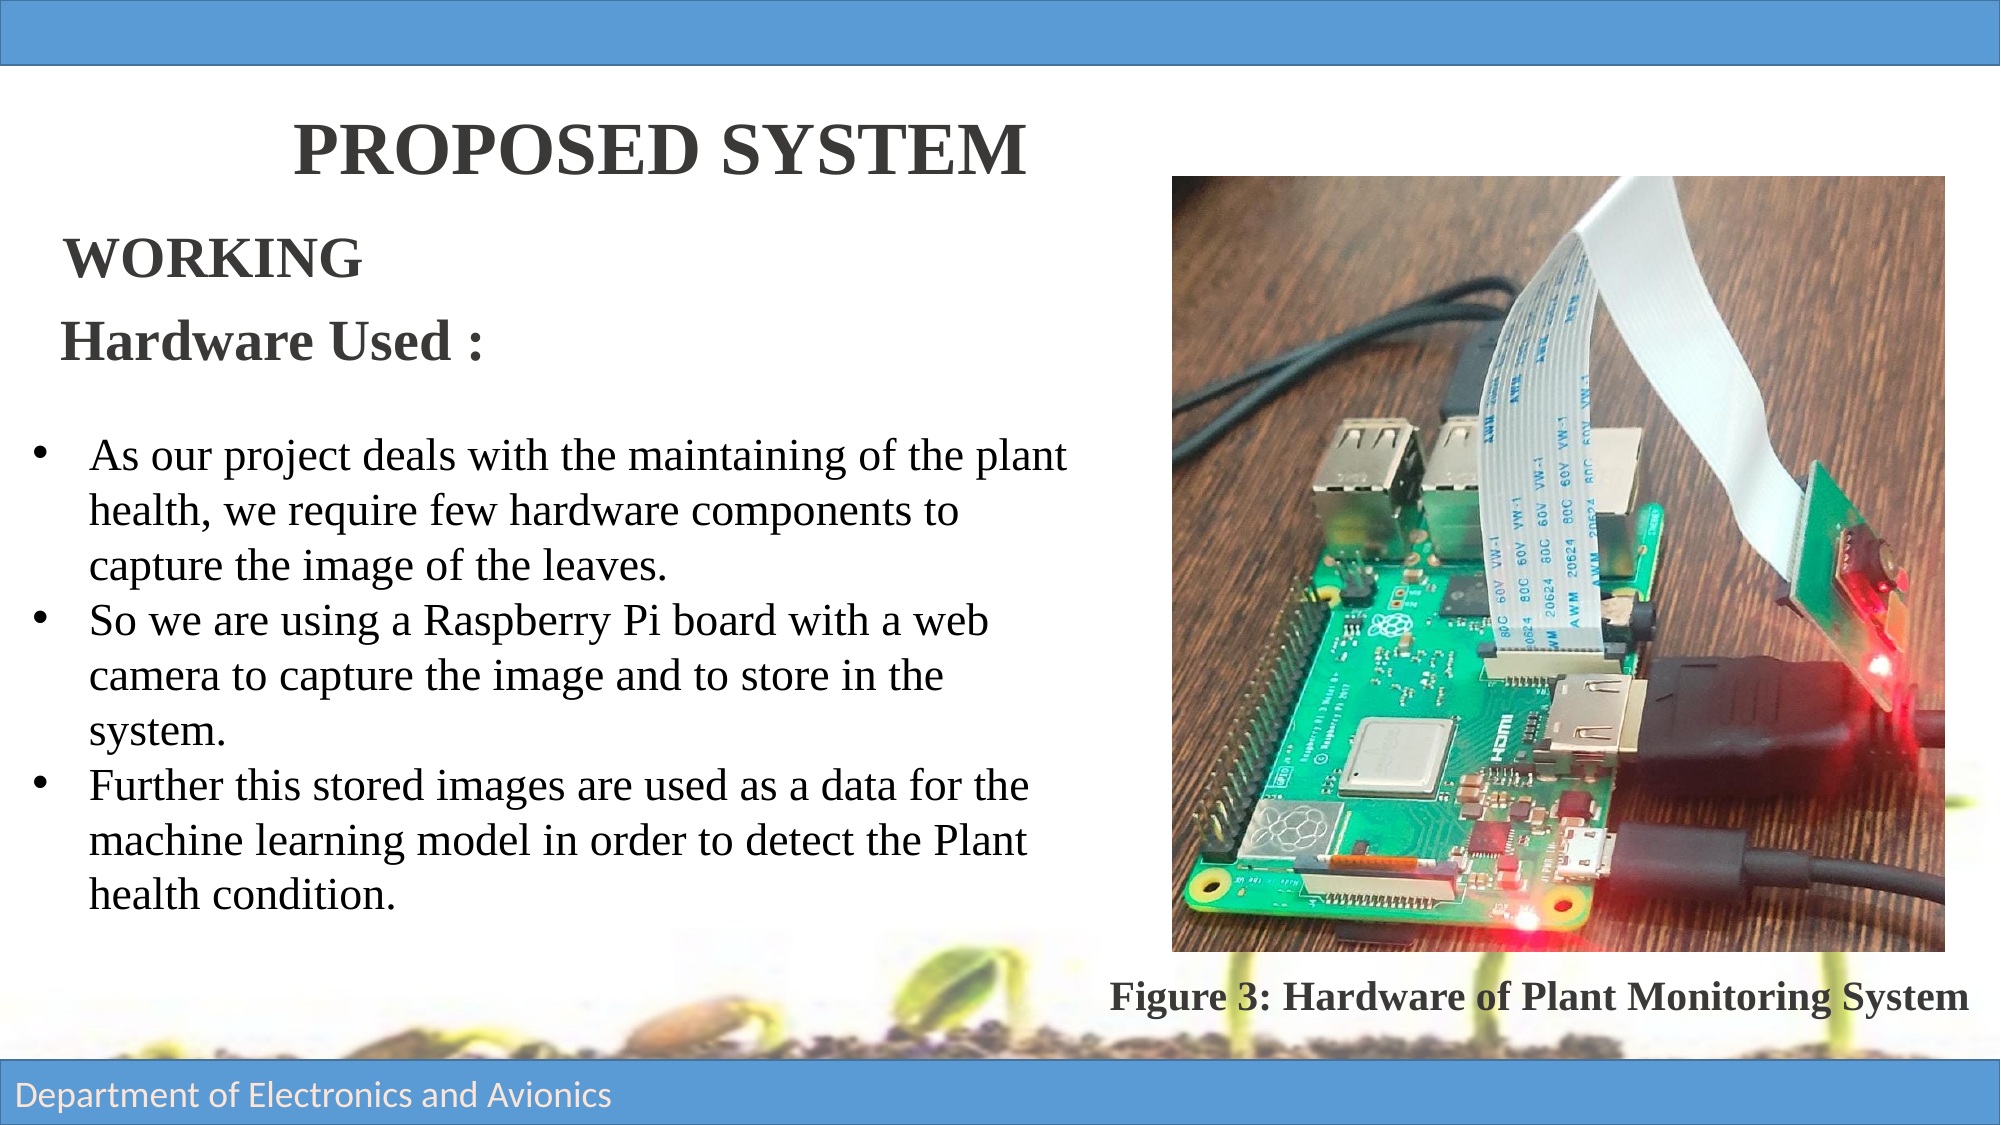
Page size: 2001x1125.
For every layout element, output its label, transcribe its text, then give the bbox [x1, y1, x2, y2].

text_box PROPOSED SYSTEM [275, 95, 1048, 205]
text_box [0, 0, 2000, 66]
text_box Figure 3: Hardware of Plant Monitoring System [818, 931, 2000, 1063]
text_box As our project deals with the maintaining of the plant health, we require few hardware components to capture the image of the leaves. So we are using a Raspberry Pi board with a web camera to capture the image and to store in the system. Further this stored images are used as a data for the machine learning model in order to detect the Plant health condition. [17, 417, 1091, 927]
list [1172, 176, 1945, 952]
text_box Department of Electronics and Avionics [0, 1059, 2000, 1125]
text_box WORKING [47, 211, 498, 367]
title Hardware Used : [0, 286, 588, 396]
